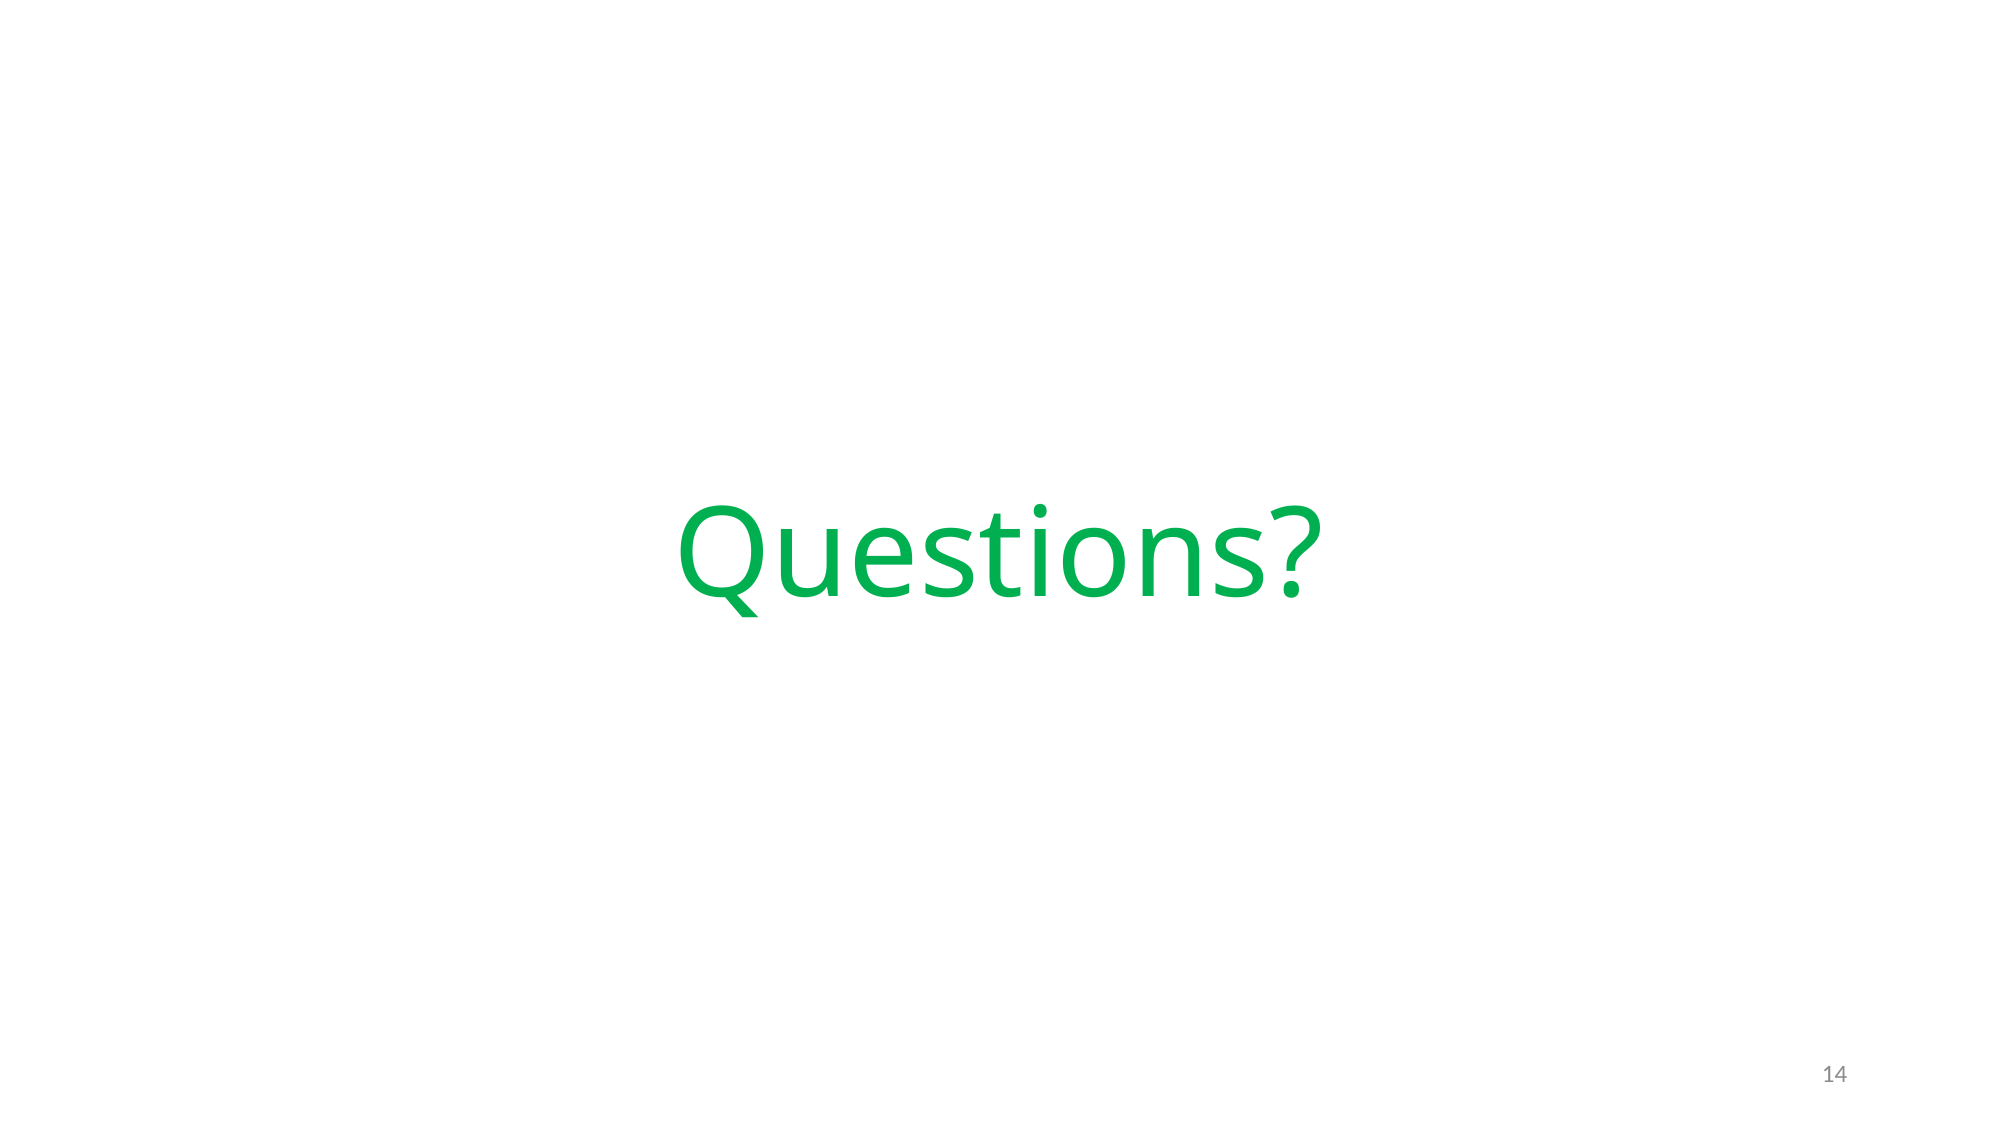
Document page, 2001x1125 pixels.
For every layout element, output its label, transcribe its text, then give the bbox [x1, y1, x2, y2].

slide_number 14 [1412, 1042, 1863, 1103]
title Questions? [136, 280, 1862, 631]
